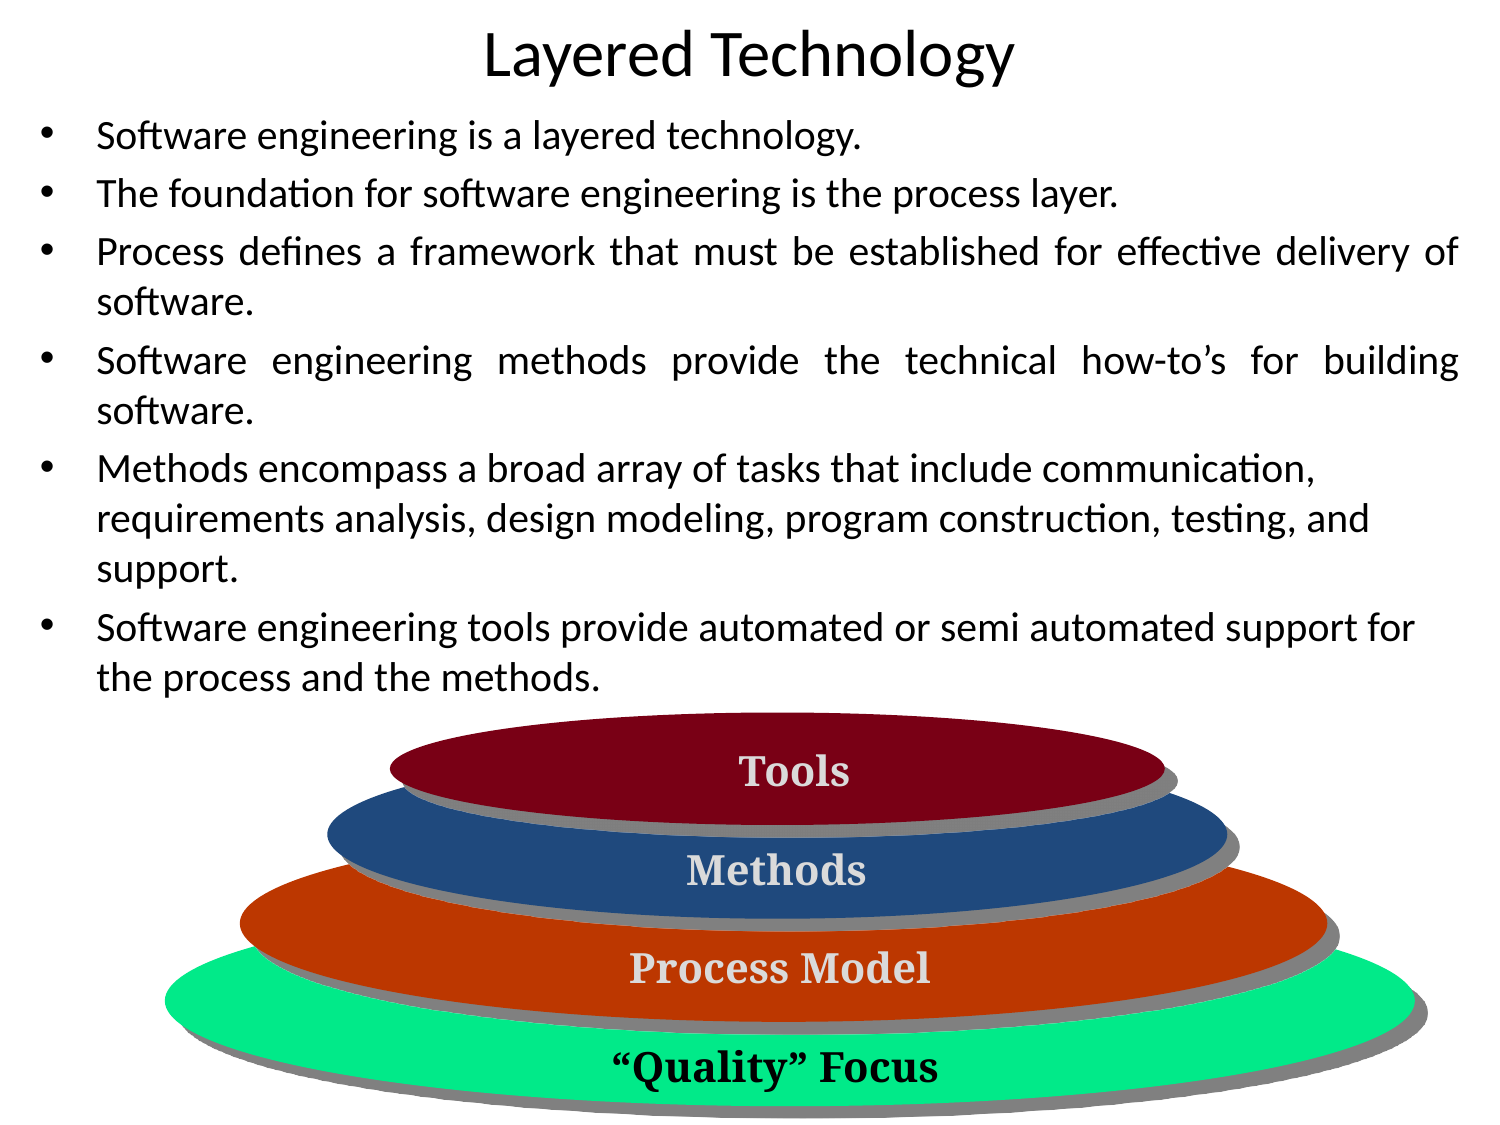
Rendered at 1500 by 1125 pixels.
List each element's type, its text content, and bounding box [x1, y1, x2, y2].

title Layered Technology [75, 0, 1425, 99]
text_box Methods [671, 836, 882, 901]
list Software engineering is a layered technology. The foundation for software engineering is the process layer. Process defines a framework that must be established for effective delivery of software. Software engineering methods provide the technical how-to’s for building software. Methods encompass a broad array of tasks that include communication, requirements analysis, design modeling, program construction, testing, and support. Software engineering tools provide automated or semi automated support for the process and the methods. [24, 99, 1475, 1113]
text_box [164, 946, 1415, 1107]
text_box [239, 864, 1328, 1022]
text_box Process Model [614, 934, 946, 1000]
text_box [327, 787, 1228, 919]
text_box [389, 712, 1165, 826]
text_box Tools [723, 738, 866, 803]
text_box “Quality” Focus [596, 1033, 954, 1098]
